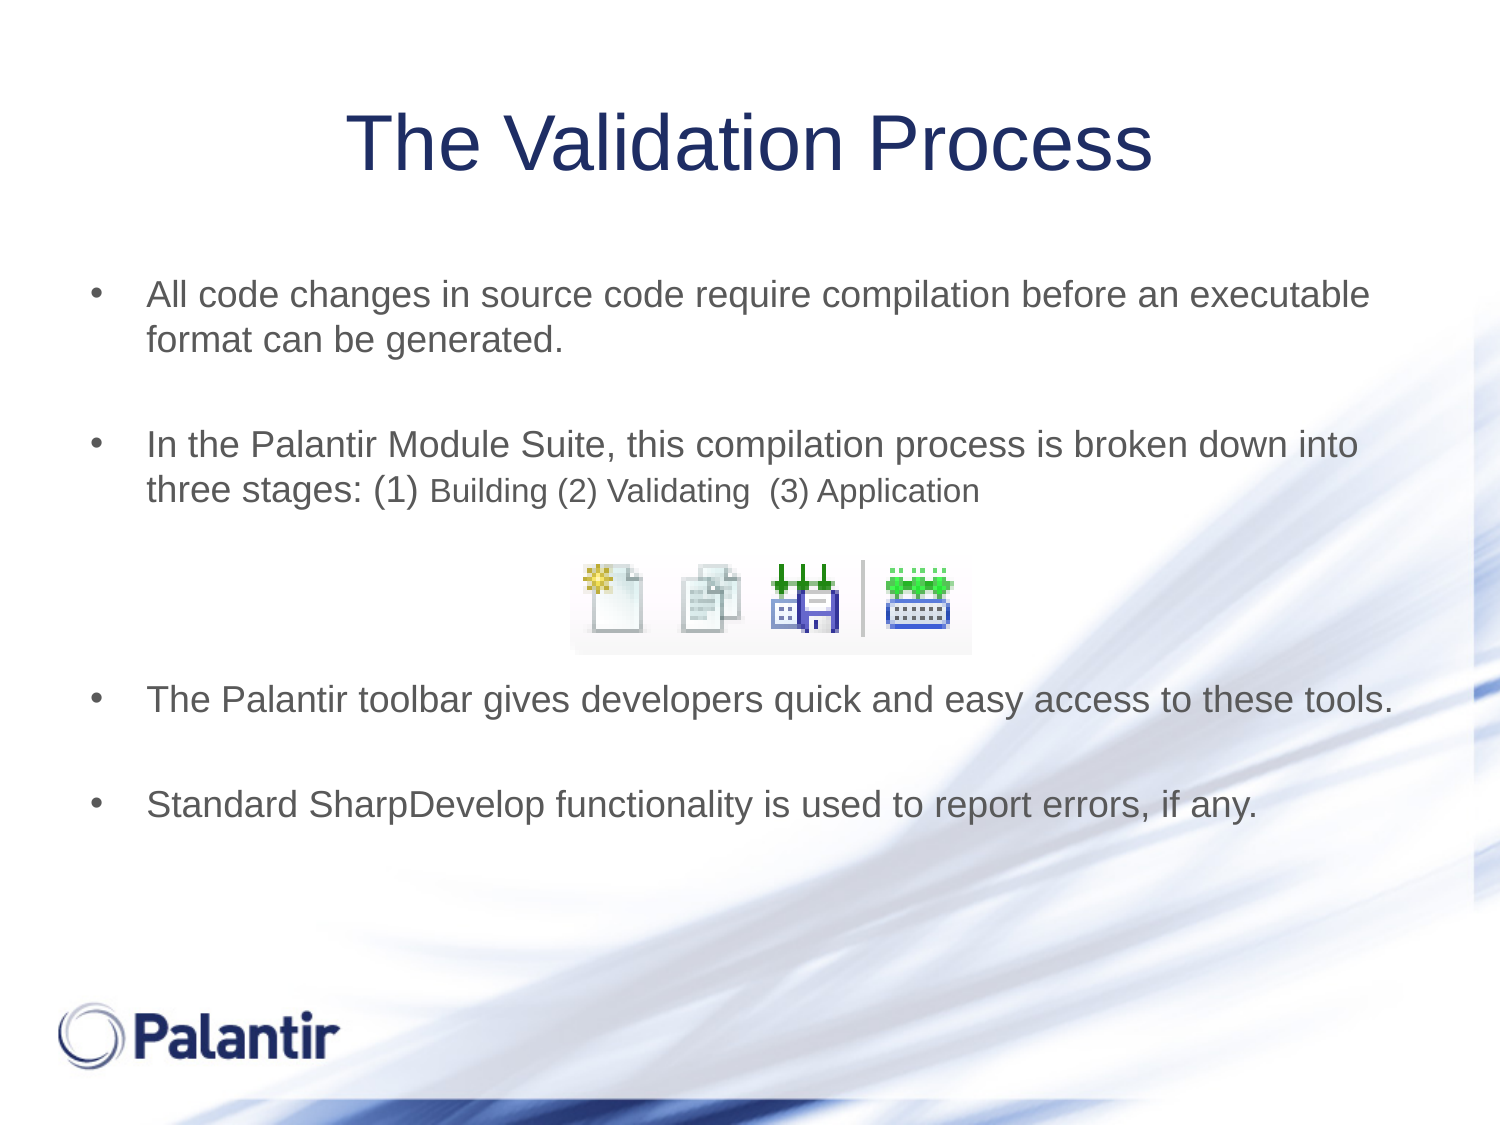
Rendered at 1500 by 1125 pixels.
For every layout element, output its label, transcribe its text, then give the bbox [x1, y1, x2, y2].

picture [0, 0, 1500, 1125]
list All code changes in source code require compilation before an executable format can be generated. In the Palantir Module Suite, this compilation process is broken down into three stages: (1) Building (2) Validating (3) Application The Palantir toolbar gives developers quick and easy access to these tools. Standard SharpDevelop functionality is used to report errors, if any. [75, 262, 1425, 950]
title The Validation Process [75, 45, 1425, 233]
